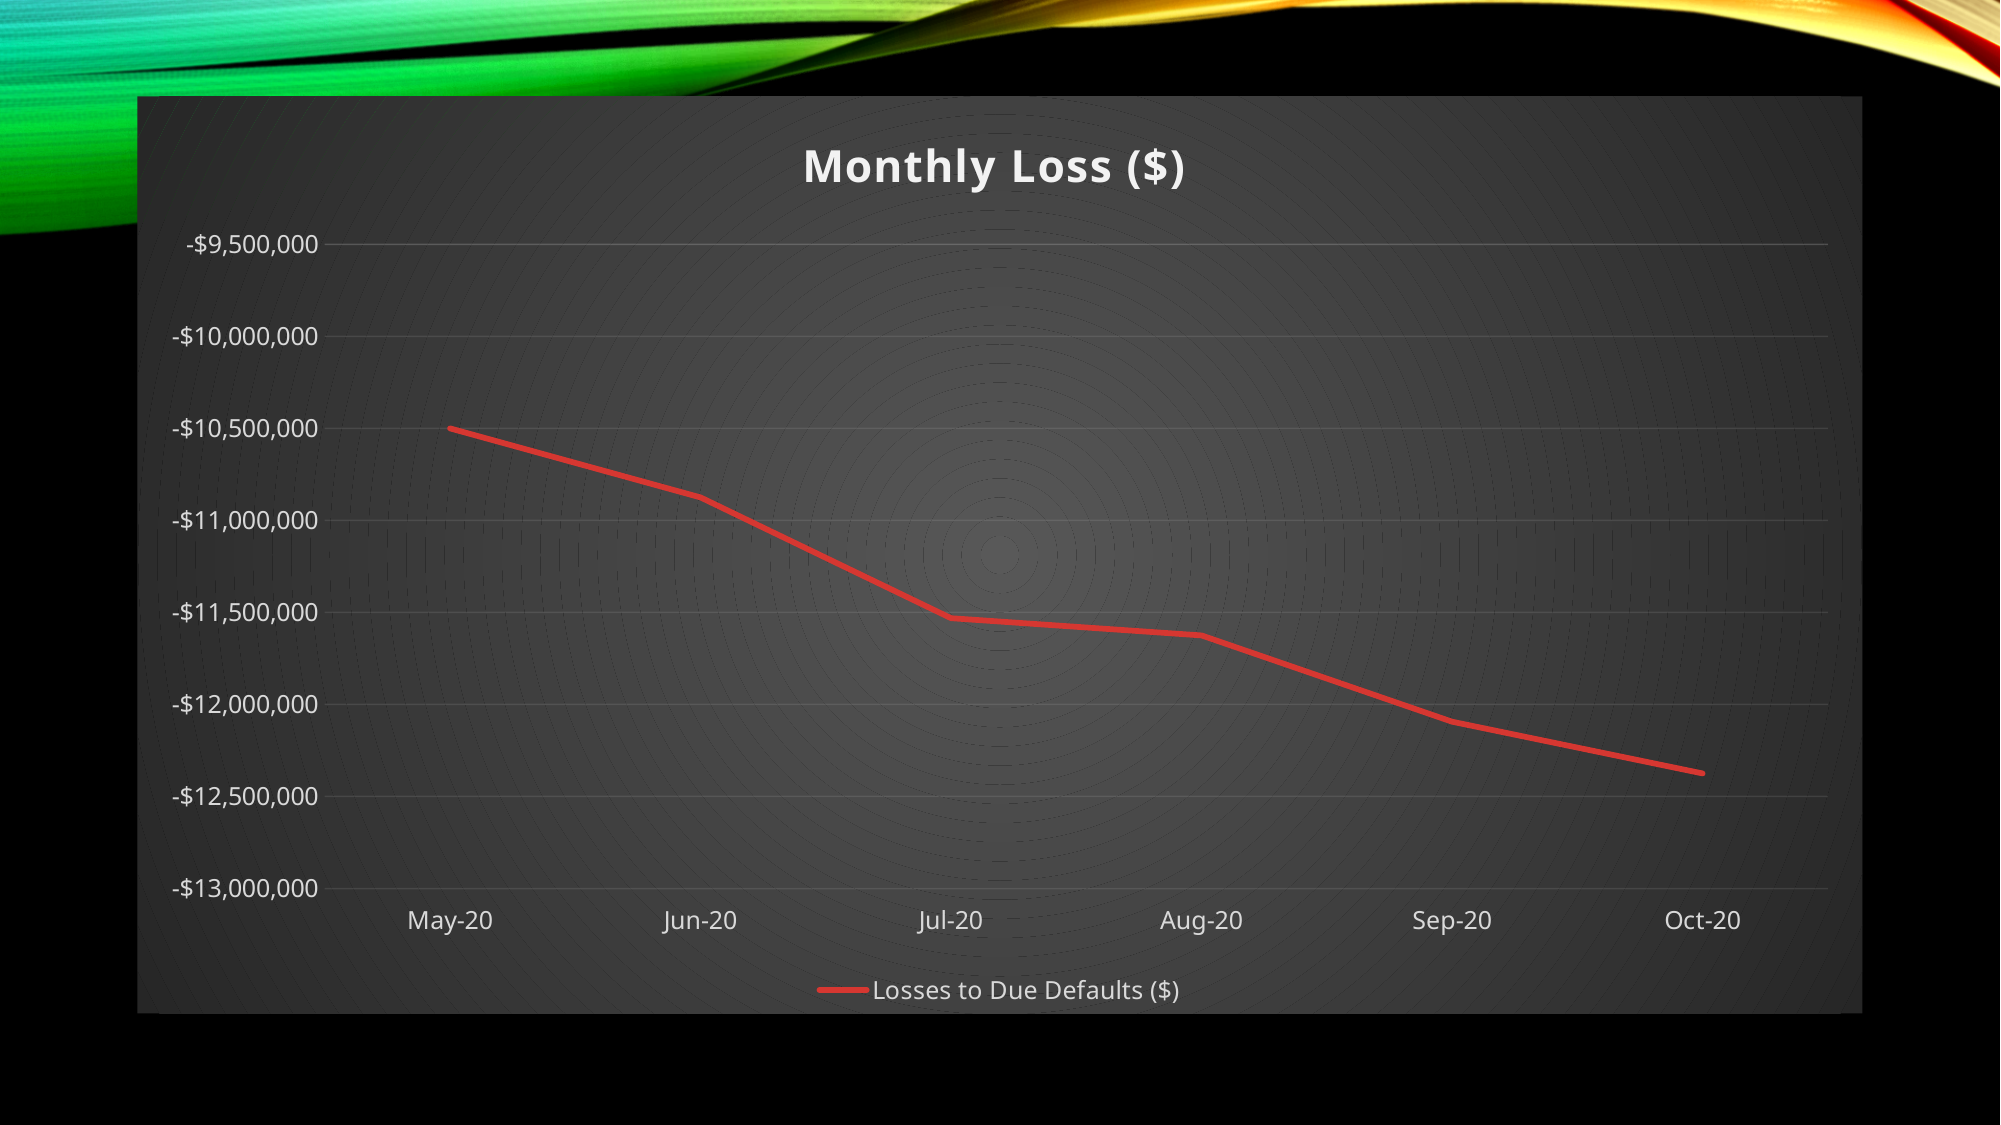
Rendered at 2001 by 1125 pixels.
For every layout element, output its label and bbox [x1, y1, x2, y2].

chart [137, 96, 1863, 1014]
picture [0, 0, 2000, 237]
